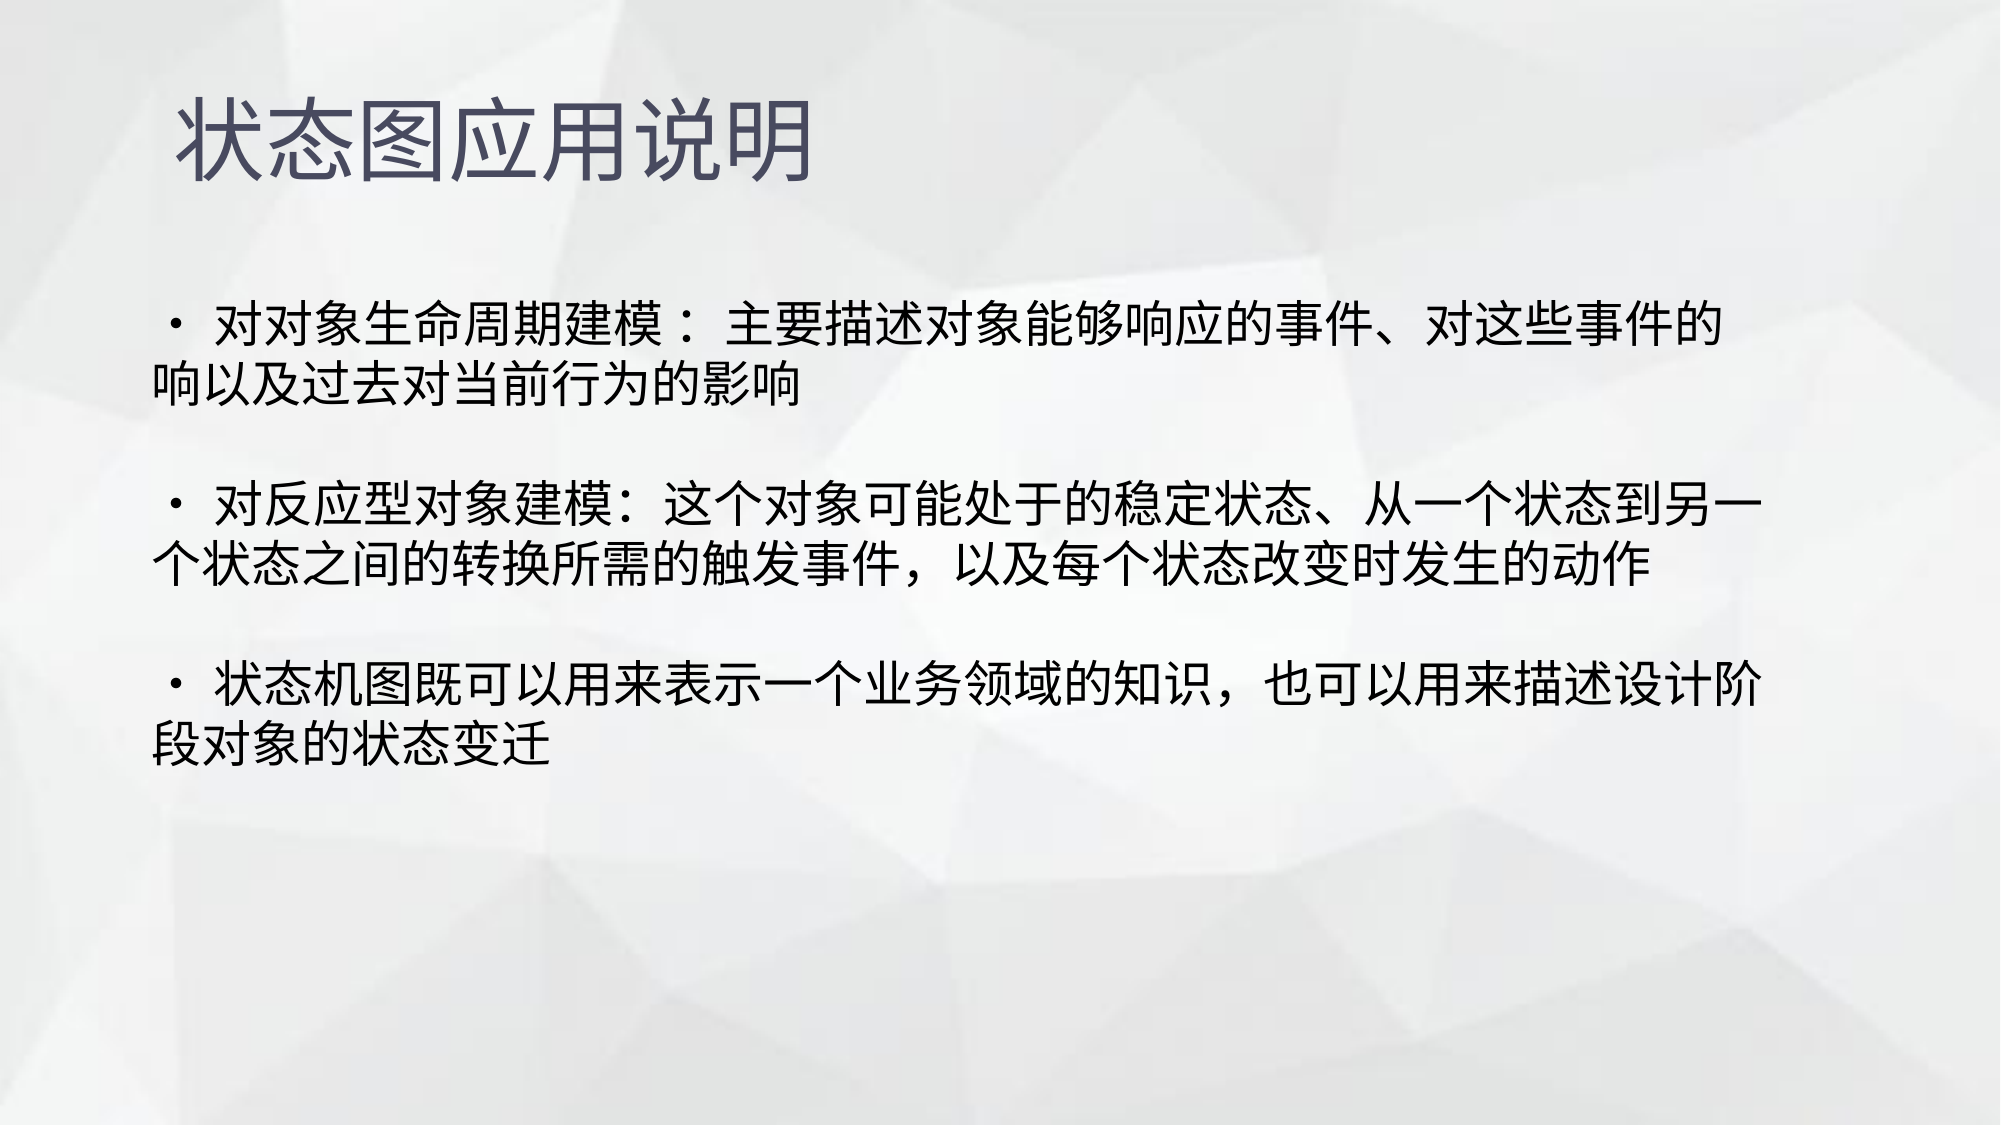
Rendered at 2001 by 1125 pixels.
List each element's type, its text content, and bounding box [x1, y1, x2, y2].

text_box •对对象生命周期建模 ：主要描述对象能够响应的事件、对这些事件的响以及过去对当前行为的影响 •对反应型对象建模：这个对象可能处于的稳定状态、从一个状态到另一个状态之间的转换所需的触发事件，以及每个状态改变时发生的动作 •状态机图既可以用来表示一个业务领域的知识，也可以用来描述设计阶段对象的状态变迁 [136, 284, 1782, 840]
text_box 状态图应用说明 [158, 75, 1265, 201]
picture [0, 0, 2001, 1125]
